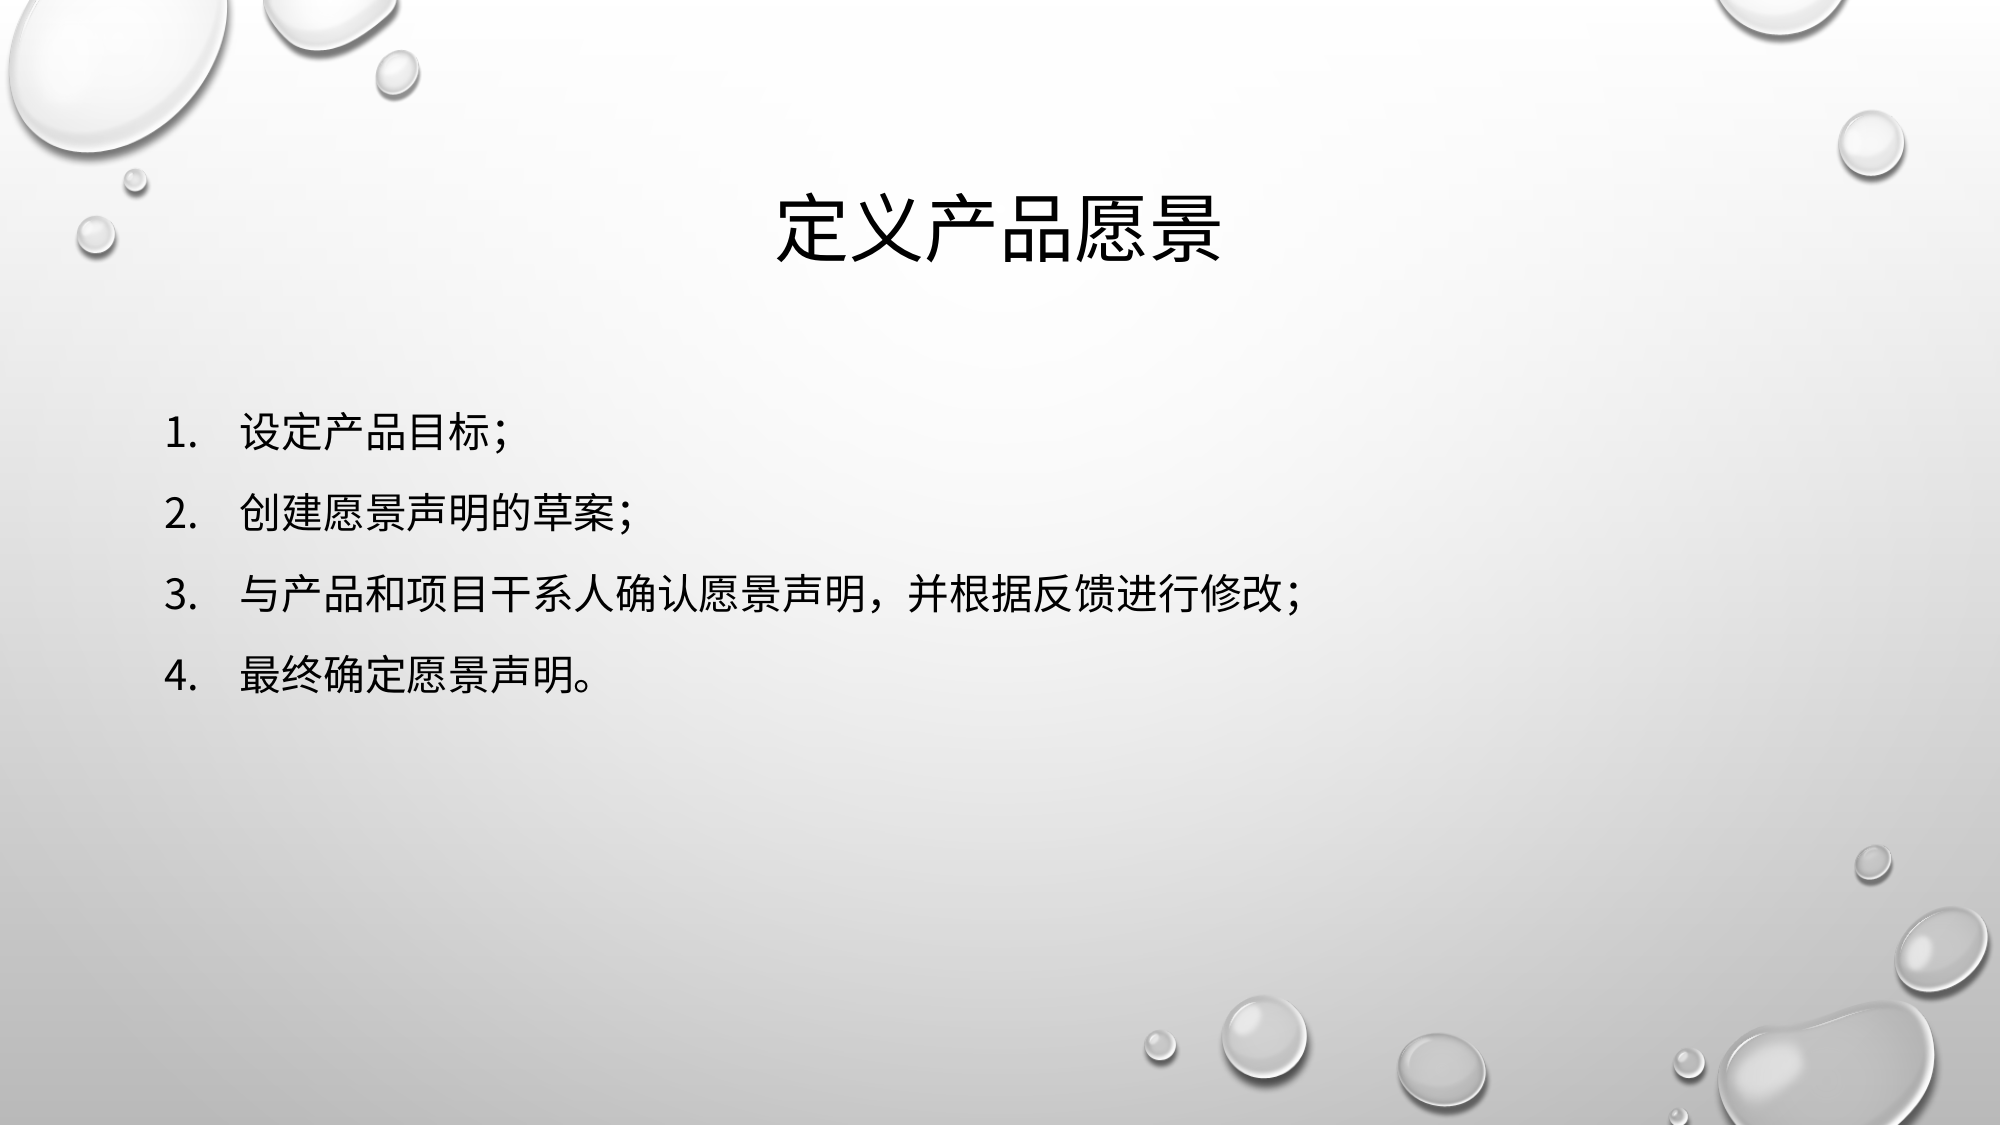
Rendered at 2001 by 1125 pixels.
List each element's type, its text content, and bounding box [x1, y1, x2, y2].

title 定义产品愿景 [149, 101, 1851, 364]
picture [0, 0, 2000, 1125]
list 设定产品目标； 创建愿景声明的草案； 与产品和项目干系人确认愿景声明，并根据反馈进行修改； 最终确定愿景声明。 [149, 388, 1850, 950]
